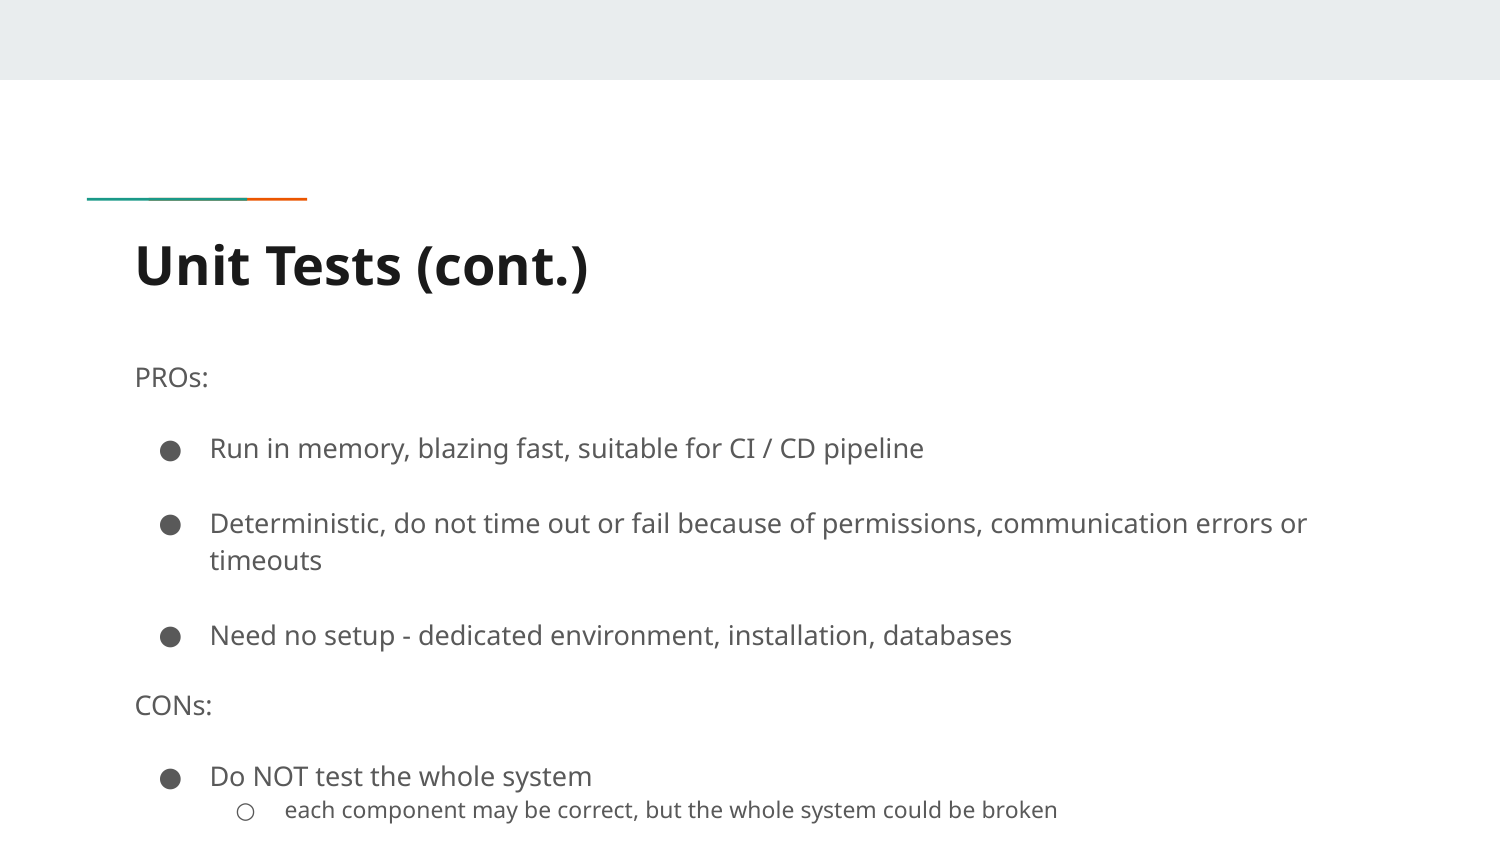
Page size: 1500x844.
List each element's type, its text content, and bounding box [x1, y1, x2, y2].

list PROs: Run in memory, blazing fast, suitable for CI / CD pipeline Deterministic, do not time out or fail because of permissions, communication errors or timeouts Need no setup - dedicated environment, installation, databases CONs: Do NOT test the whole system each component may be correct, but the whole system could be broken [119, 341, 1381, 712]
title Unit Tests (cont.) [119, 216, 1381, 305]
